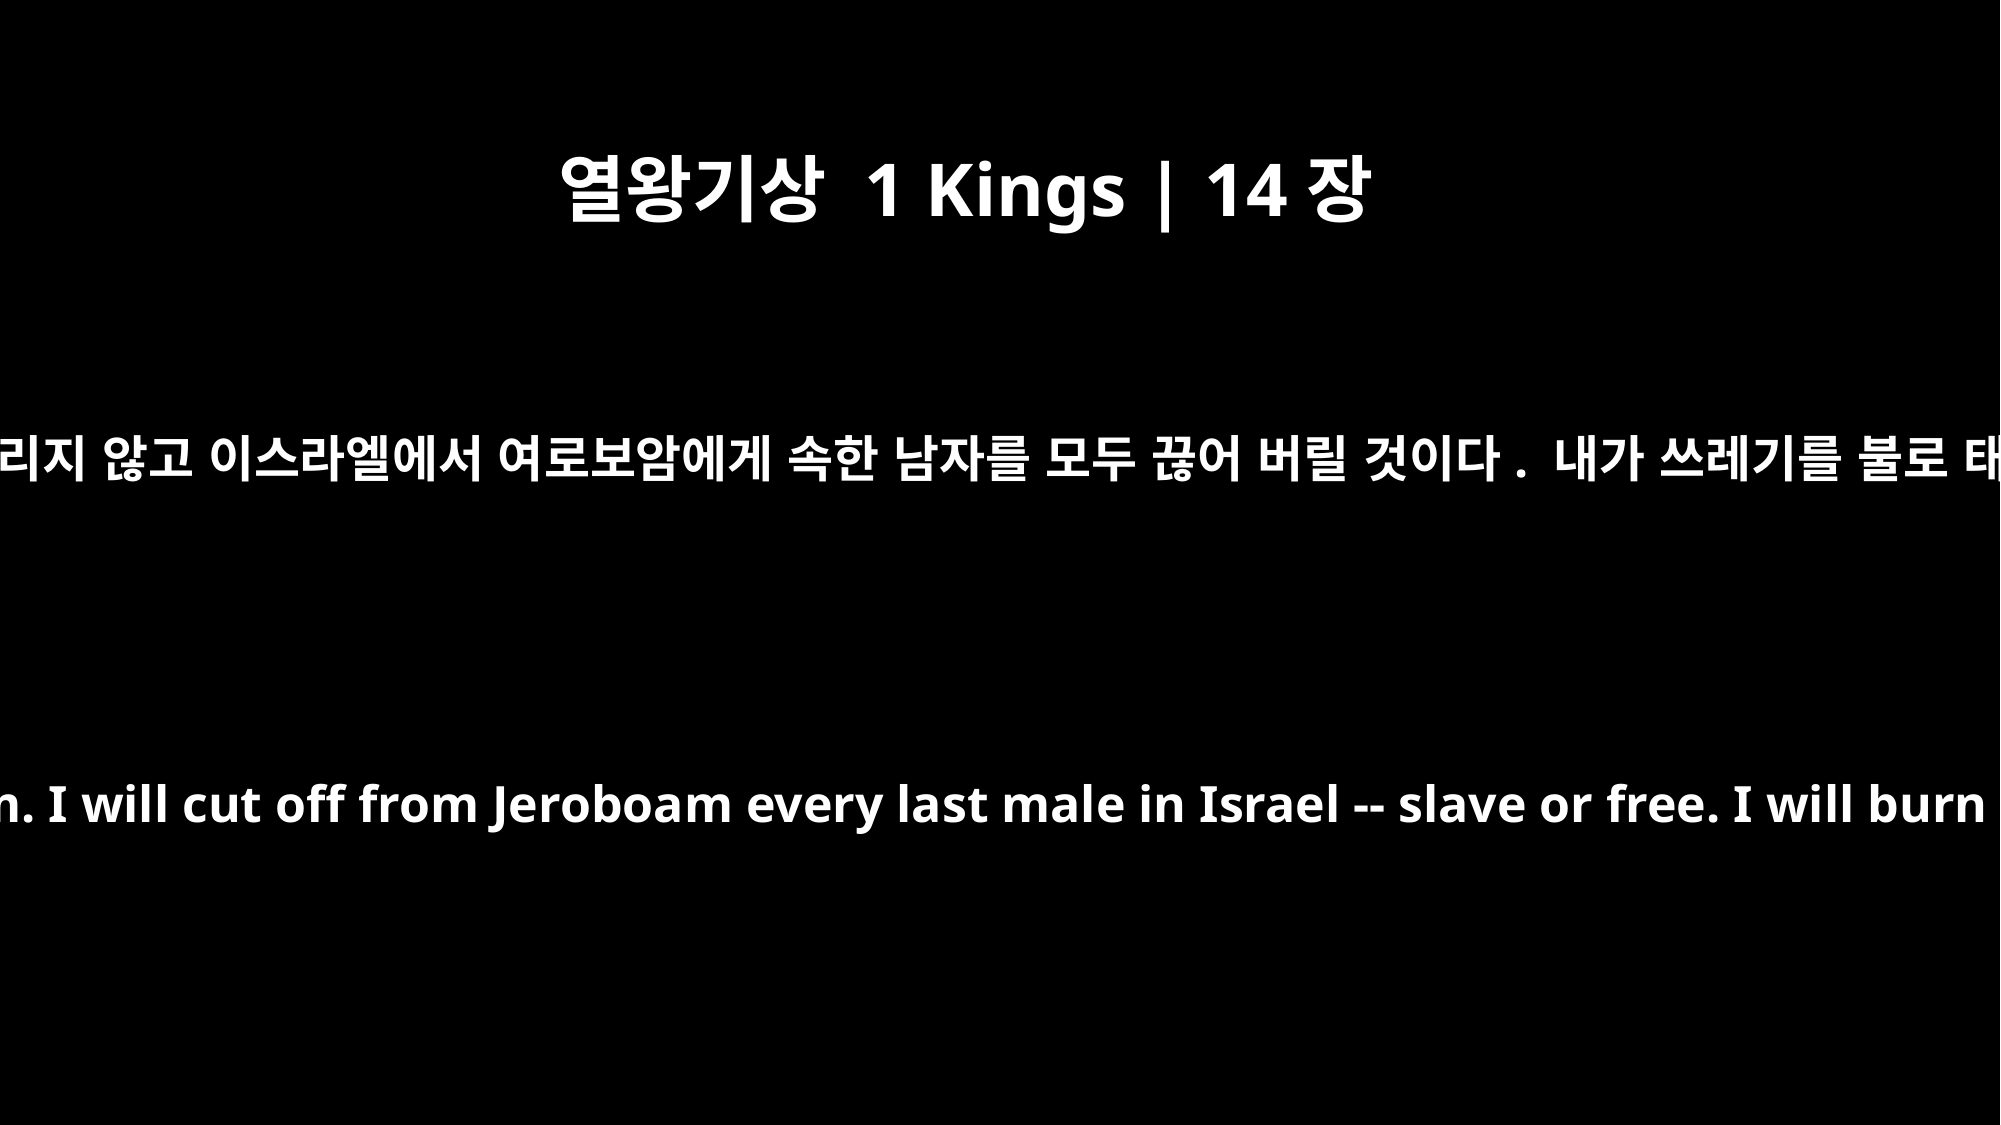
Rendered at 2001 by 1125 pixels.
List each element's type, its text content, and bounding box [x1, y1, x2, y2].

text_box 10 그러므로 내가 여로보암의 집안에 재앙을 내리겠다. 내가 종이나 자유인을 가리지 않고 이스라엘에서 여로보암에게 속한 남자를 모두 끊어 버릴 것이다. 내가 쓰레기를 불로 태우듯 다 태워 없애기까지 여로보암 집의 남은 사람들을 없애 버릴 것이다. [0, 359, 2000, 495]
text_box " `Because of this, I am going to bring disaster on the house of Jeroboam. I will cut off from Jeroboam every last male in Israel -- slave or free. I will burn up the house of Jeroboam as one burns dung, until it is all gone. [0, 764, 2000, 840]
text_box 열왕기상 1 Kings | 14장 [543, 136, 1389, 239]
